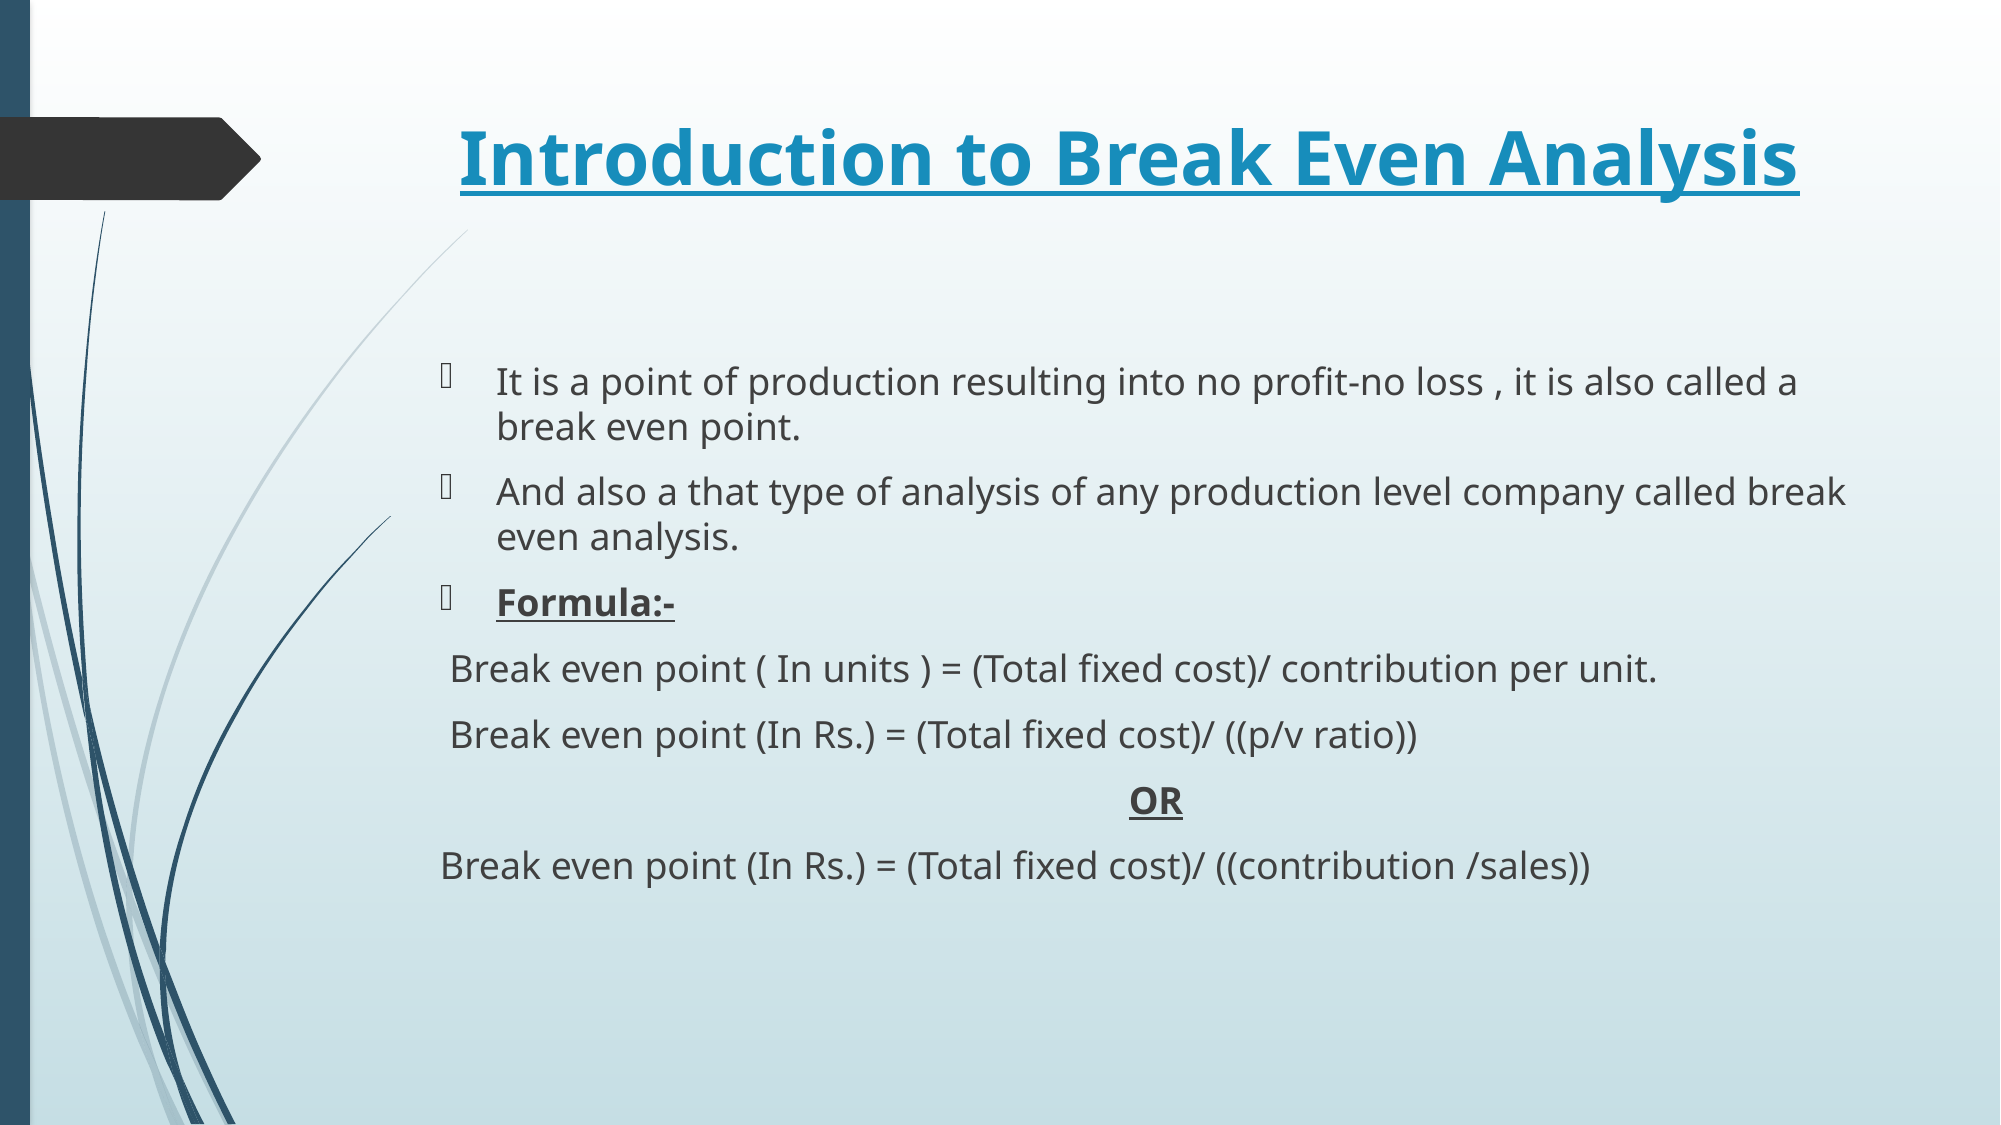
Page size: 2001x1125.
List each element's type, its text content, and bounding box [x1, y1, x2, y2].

list It is a point of production resulting into no profit-no loss , it is also called a break even point. And also a that type of analysis of any production level company called break even analysis. Formula:- Break even point ( In units ) = (Total fixed cost)/ contribution per unit. Break even point (In Rs.) = (Total fixed cost)/ ((p/v ratio)) OR Break even point (In Rs.) = (Total fixed cost)/ ((contribution /sales)) [424, 350, 1888, 970]
title Introduction to Break Even Analysis [425, 102, 1888, 313]
